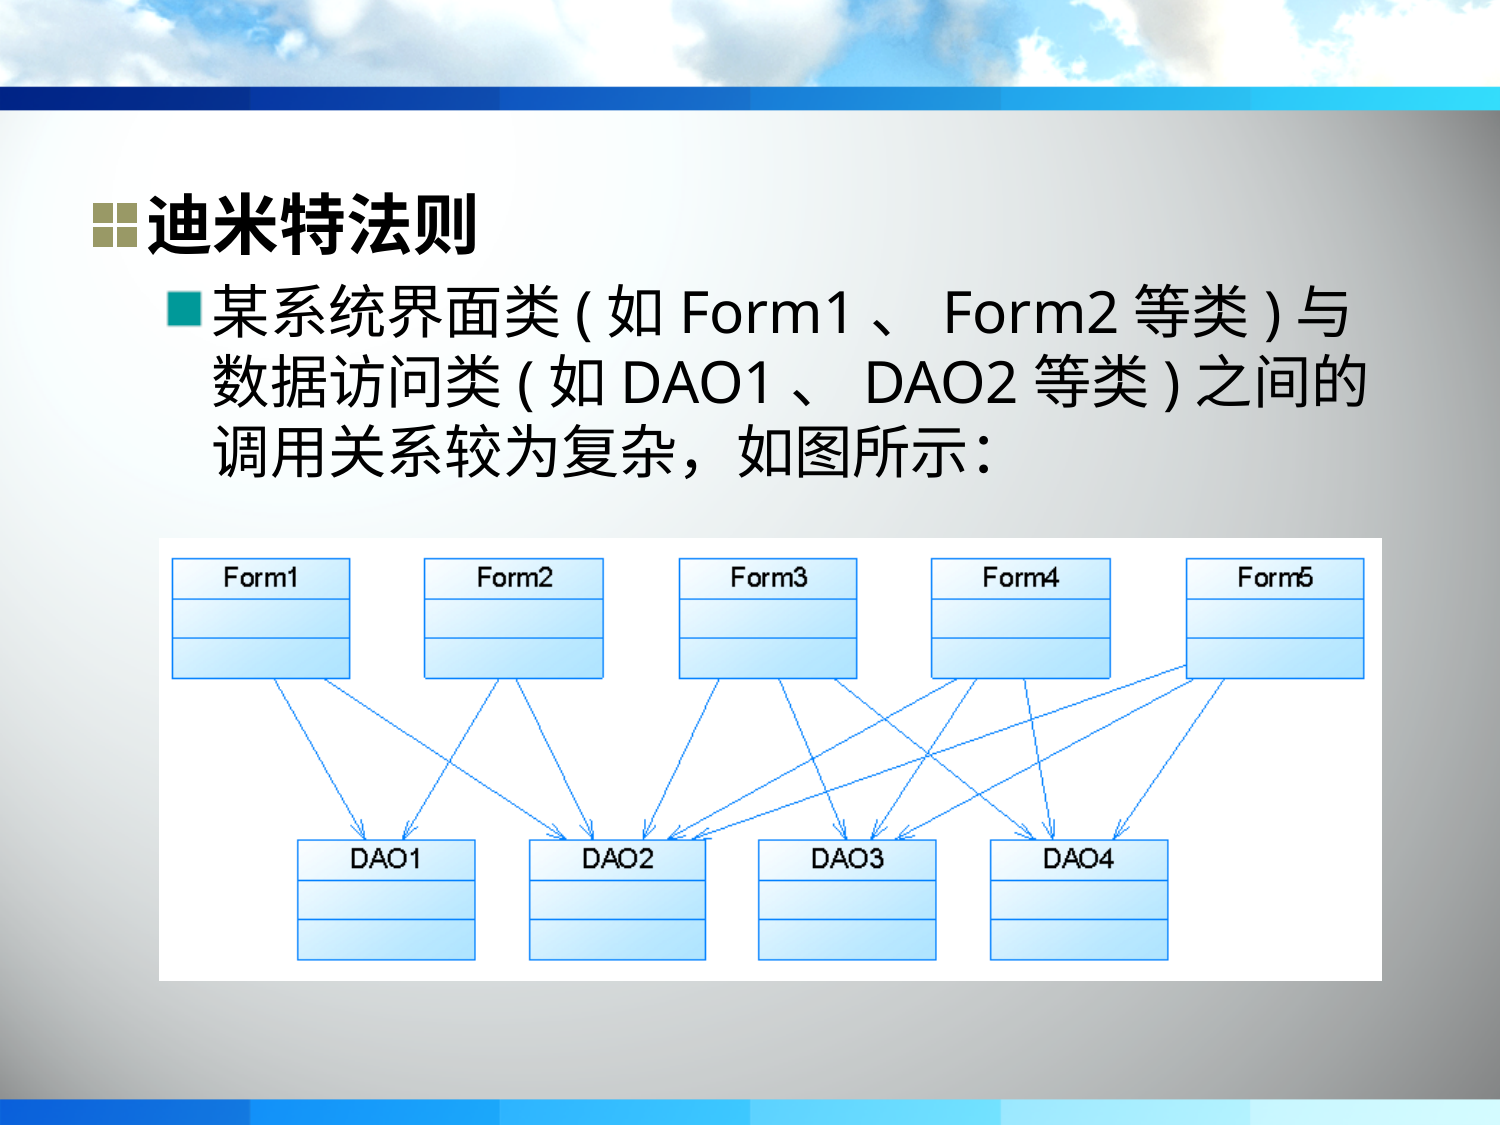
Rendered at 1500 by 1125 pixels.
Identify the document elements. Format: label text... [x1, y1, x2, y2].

list 迪米特法则 某系统界面类(如Form1、Form2等类)与数据访问类(如DAO1、DAO2等类)之间的调用关系较为复杂，如图所示： [75, 175, 1418, 1055]
picture [0, 0, 1500, 1125]
